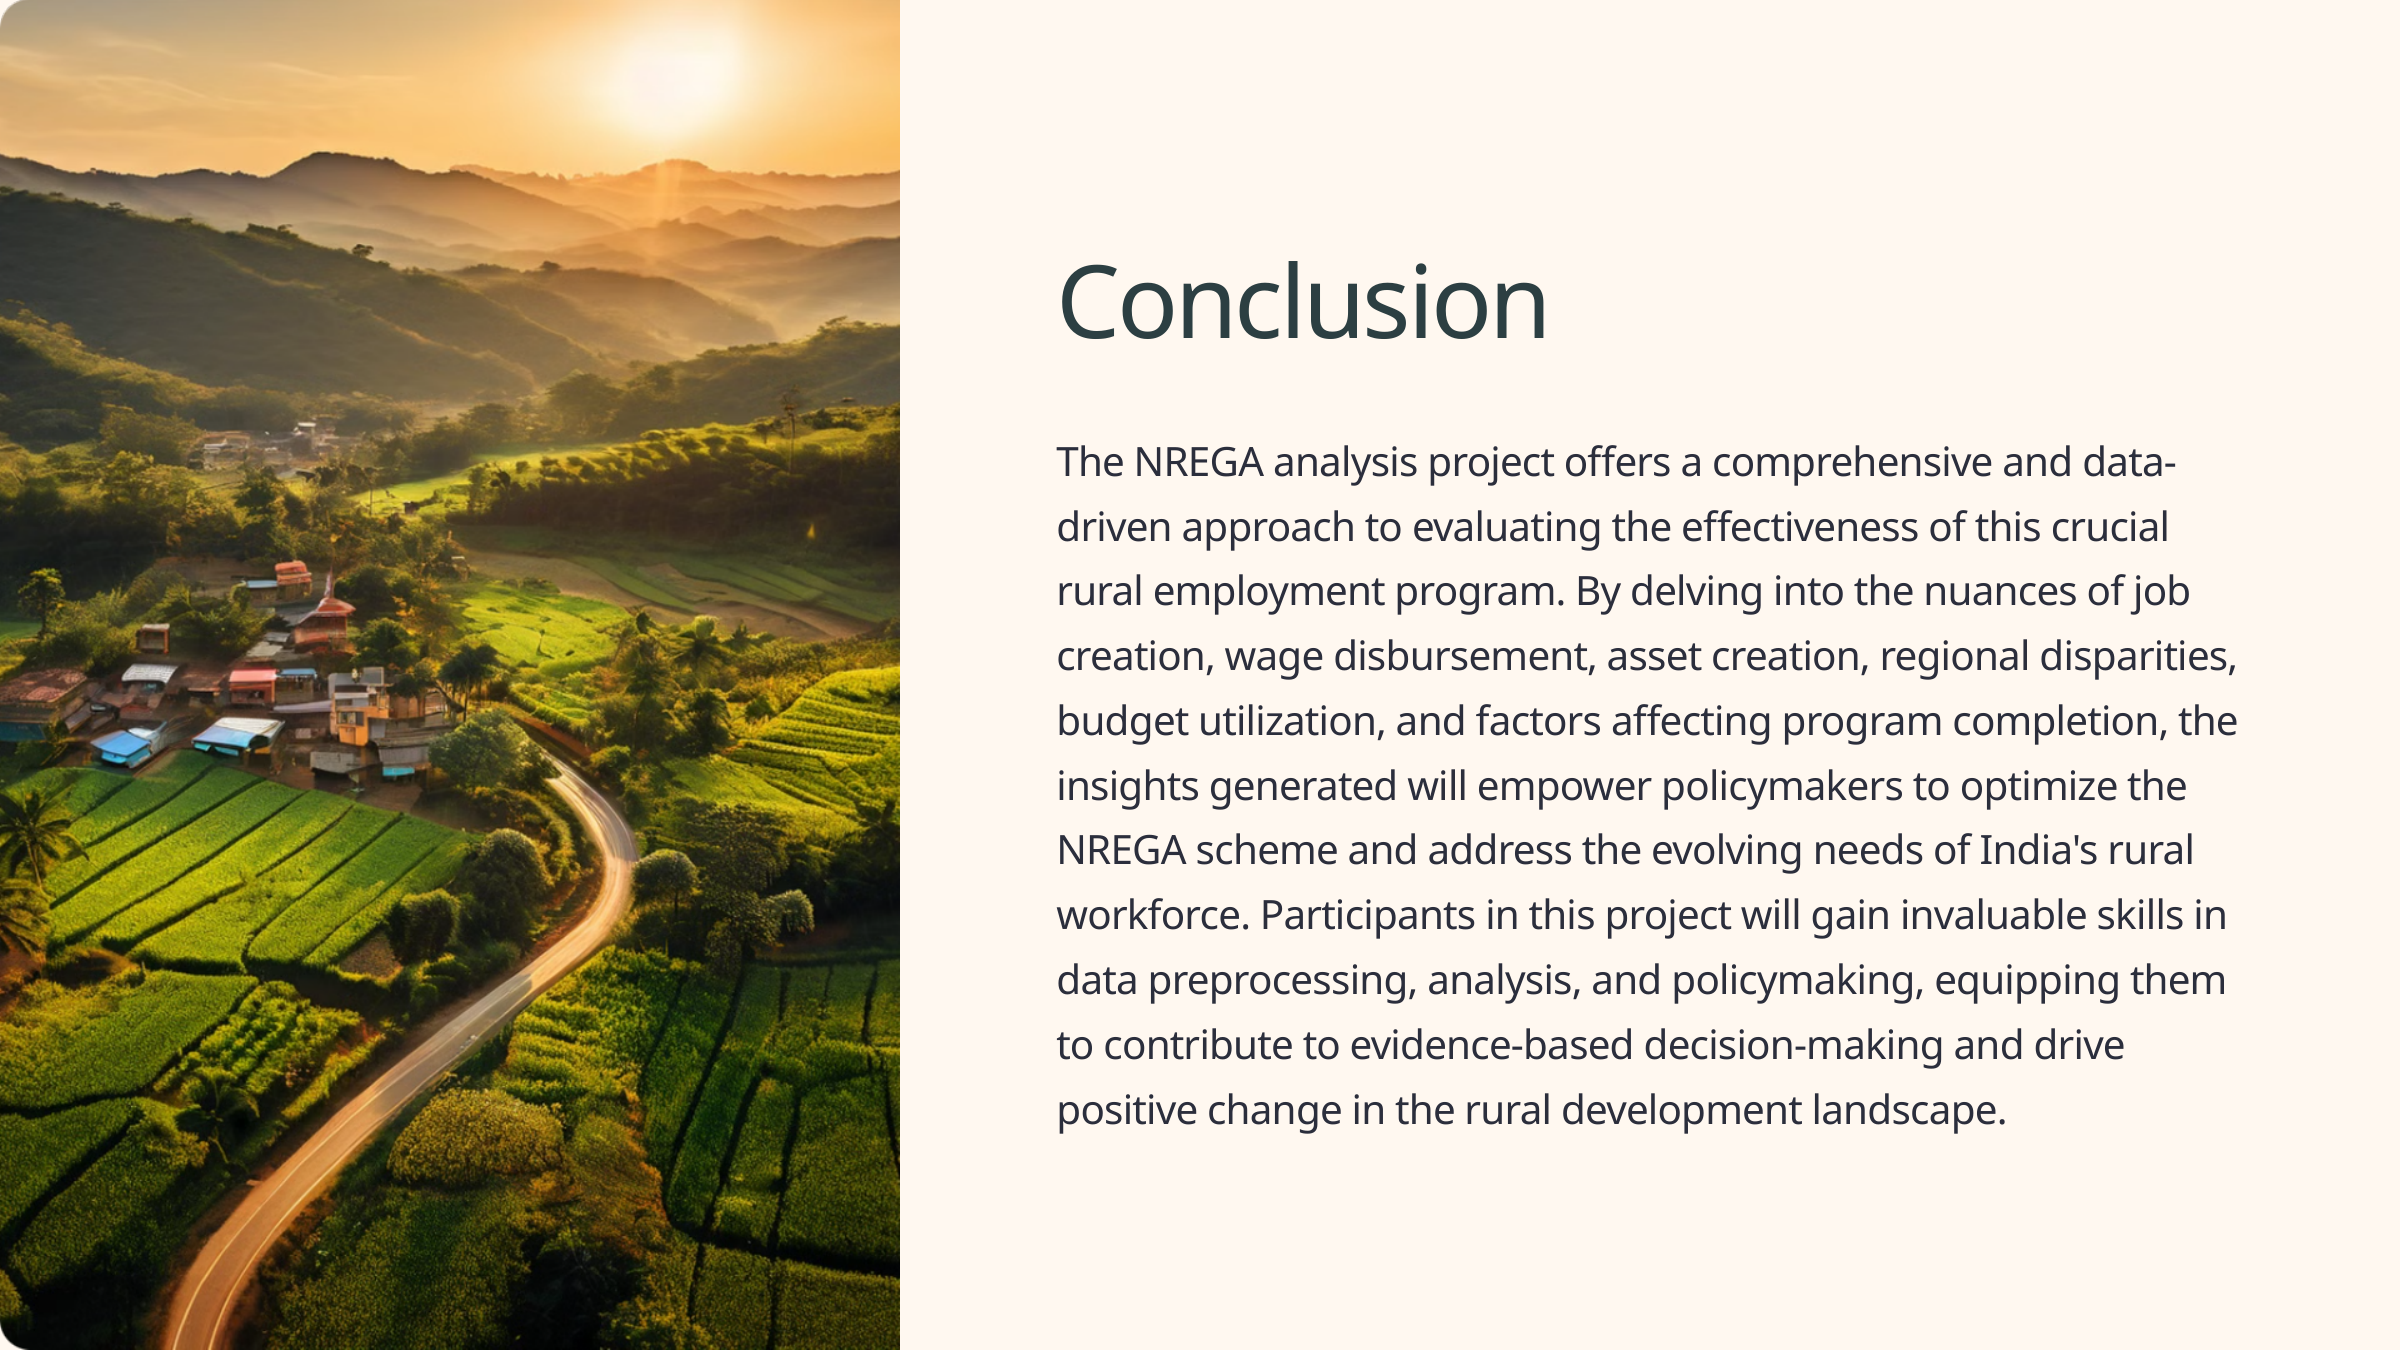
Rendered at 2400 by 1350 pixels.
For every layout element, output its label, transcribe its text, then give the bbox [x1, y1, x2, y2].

text_box [900, 0, 2400, 1350]
text_box Conclusion [1041, 224, 2055, 352]
text_box The NREGA analysis project offers a comprehensive and data-driven approach to evaluating the effectiveness of this crucial rural employment program. By delving into the nuances of job creation, wage disbursement, asset creation, regional disparities, budget utilization, and factors affecting program completion, the insights generated will empower policymakers to optimize the NREGA scheme and address the evolving needs of India's rural workforce. Participants in this project will gain invaluable skills in data preprocessing, analysis, and policymaking, equipping them to contribute to evidence-based decision-making and drive positive change in the rural development landscape. [1041, 412, 2259, 1126]
picture [0, 0, 900, 1350]
